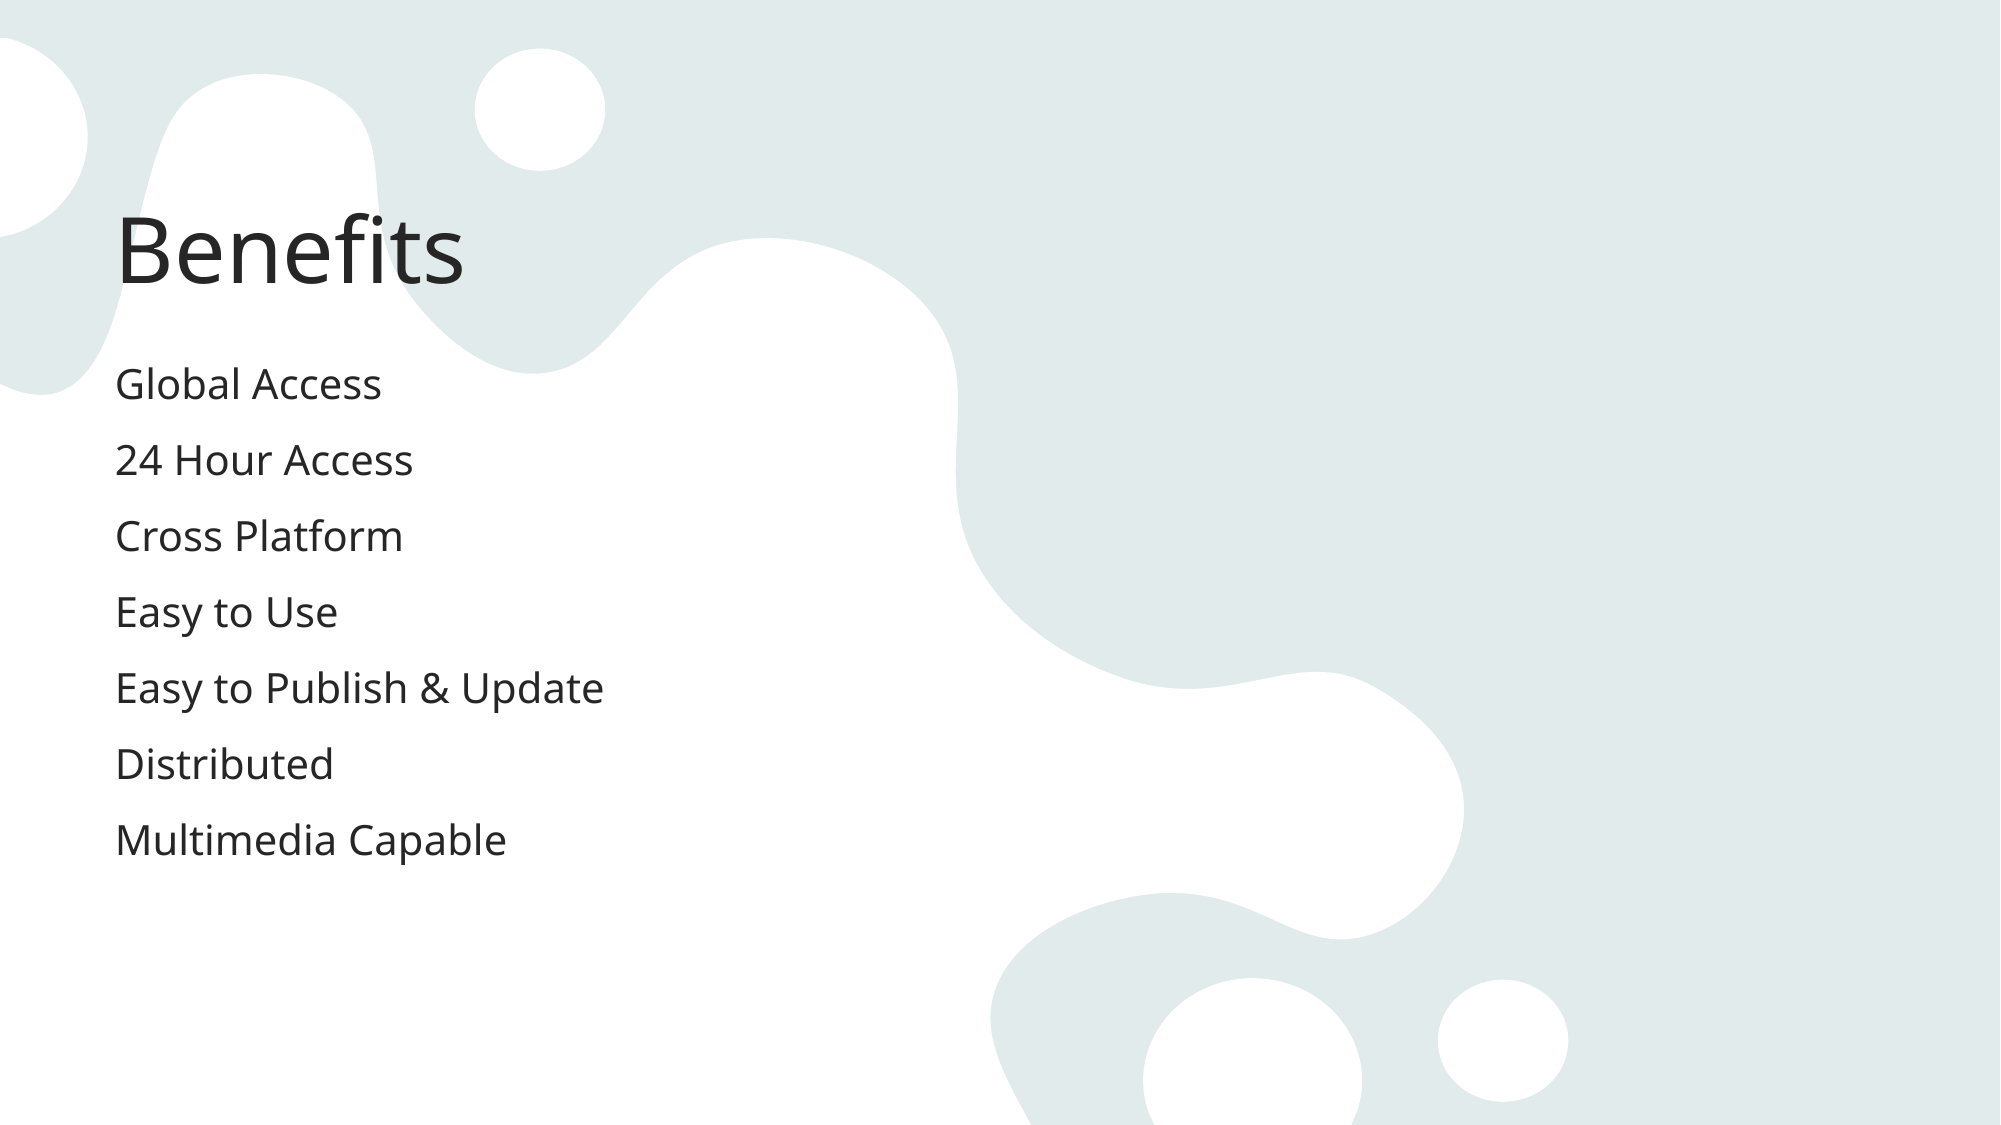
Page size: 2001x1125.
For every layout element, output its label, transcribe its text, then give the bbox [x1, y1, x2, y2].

title Benefits [99, 91, 1900, 309]
list Global Access 24 Hour Access Cross Platform Easy to Use Easy to Publish & Update Distributed Multimedia Capable [99, 345, 1900, 1008]
